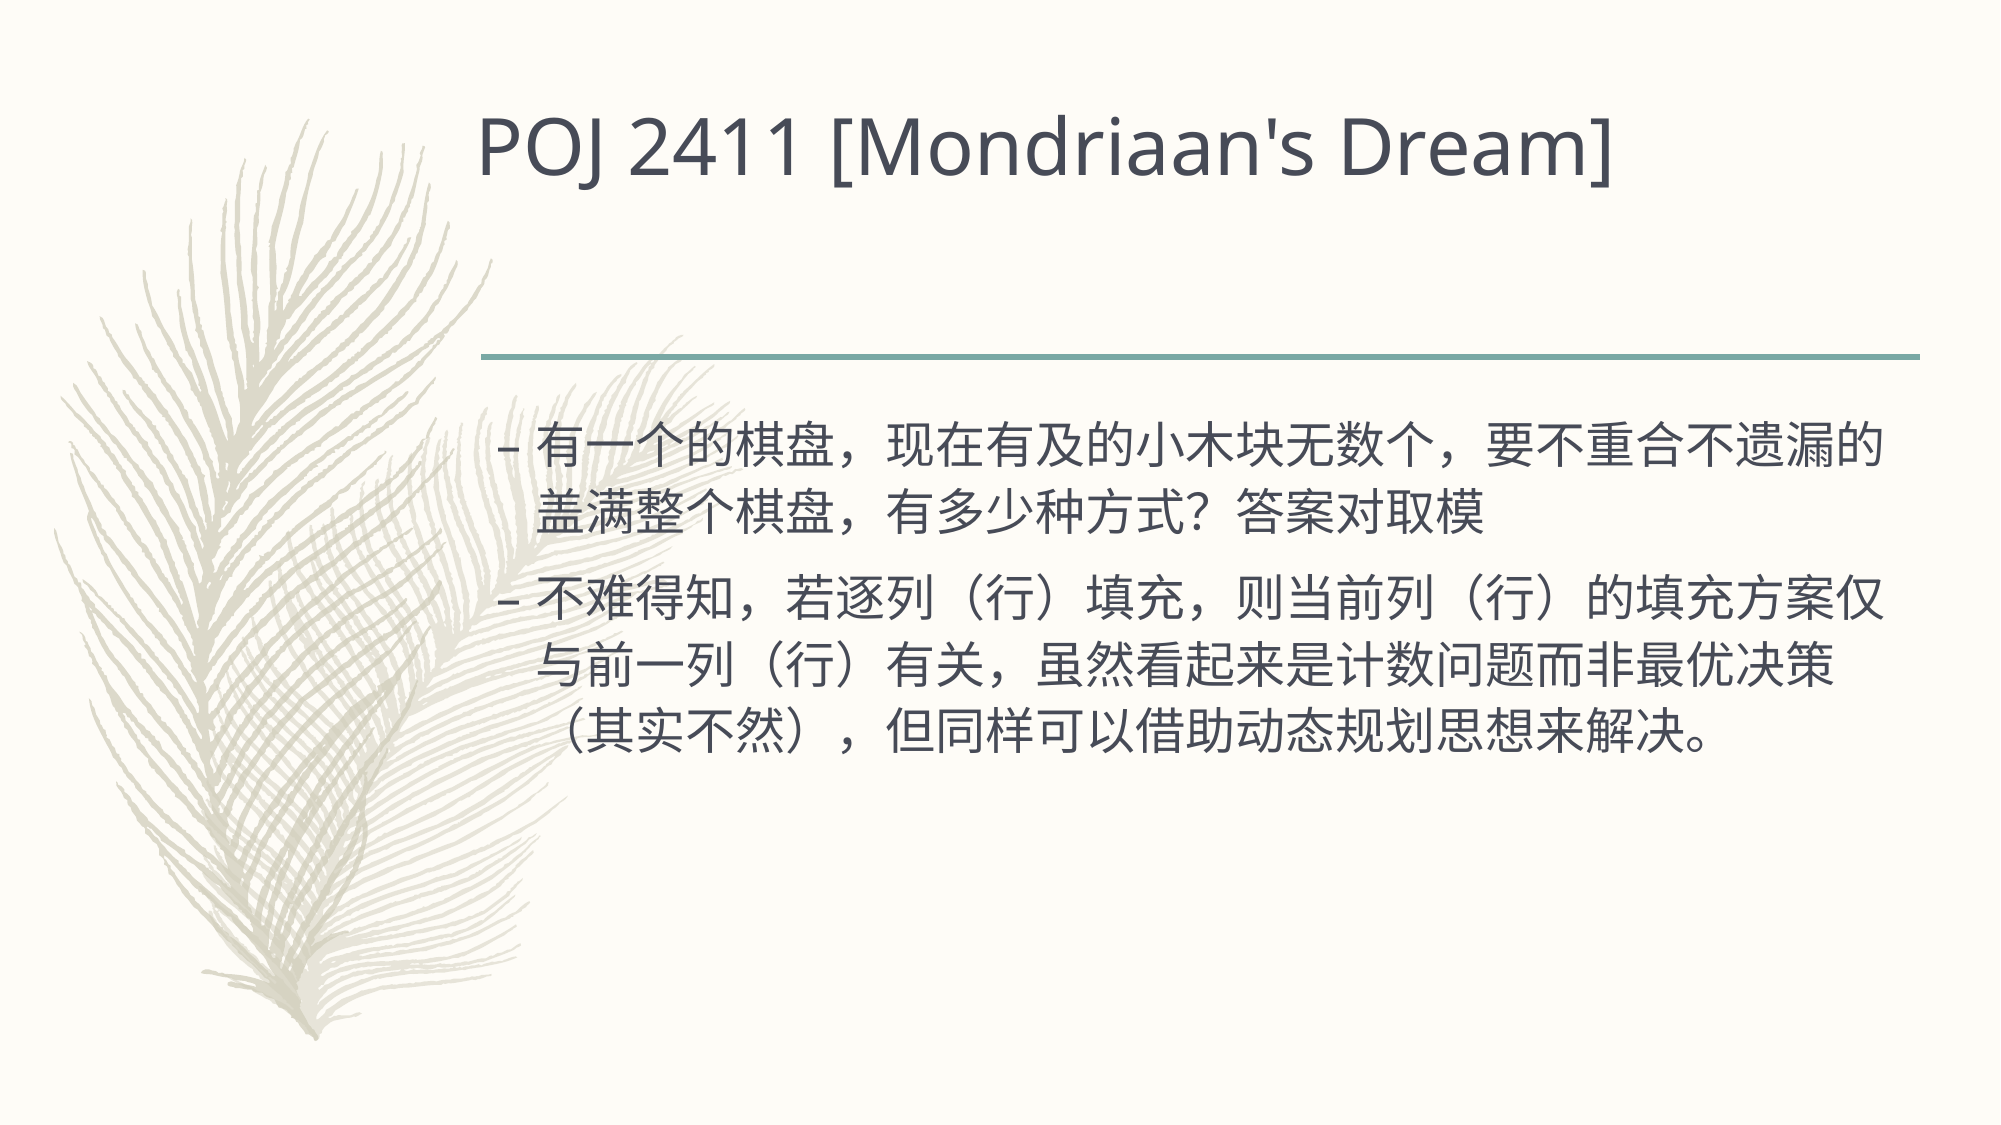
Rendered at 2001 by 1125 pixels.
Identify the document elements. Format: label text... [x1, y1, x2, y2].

title POJ 2411 [Mondriaan's Dream] [460, 93, 1920, 350]
